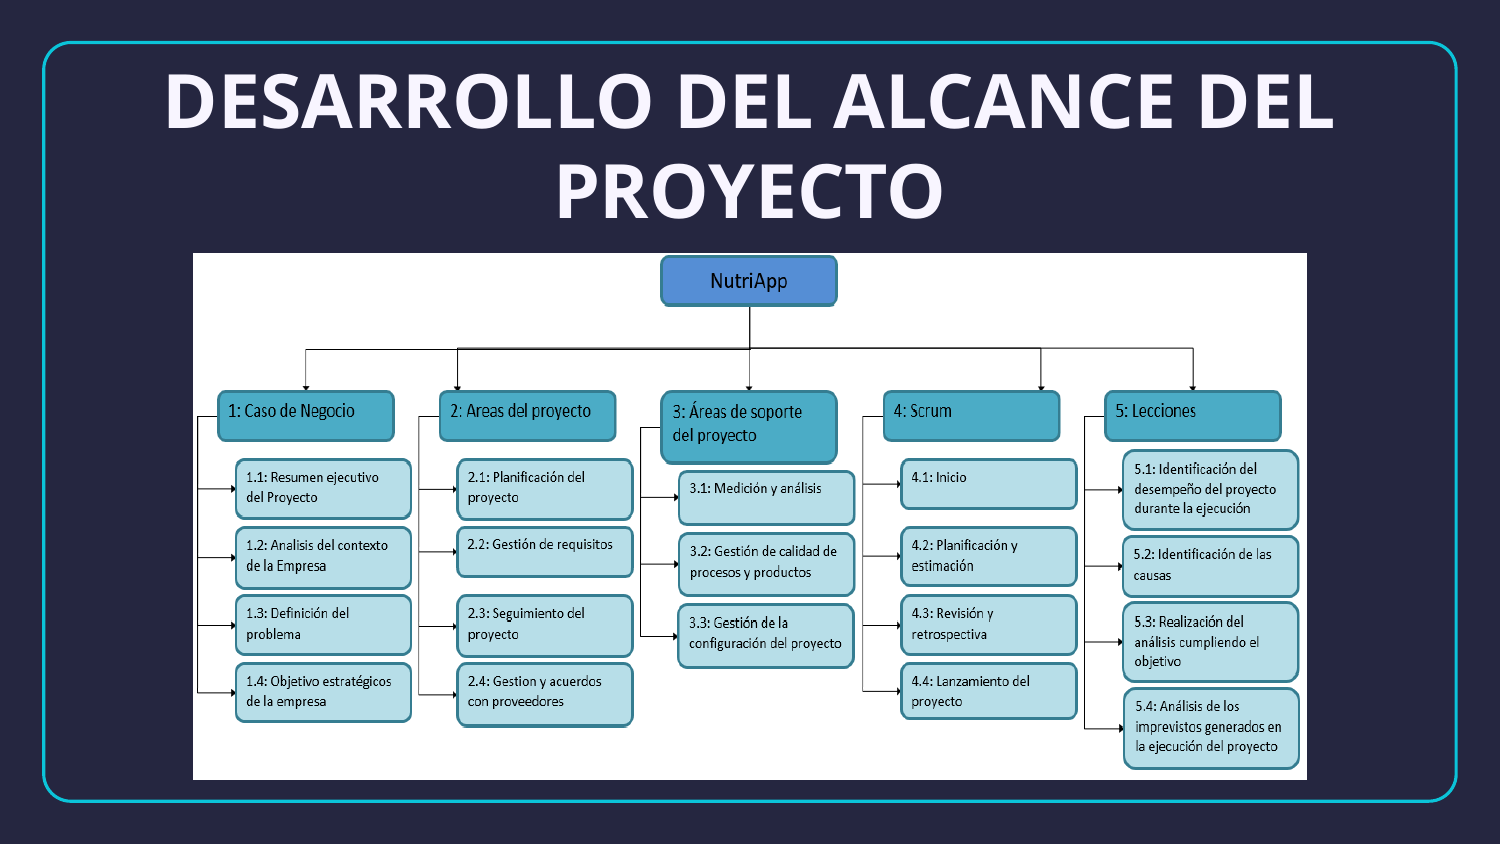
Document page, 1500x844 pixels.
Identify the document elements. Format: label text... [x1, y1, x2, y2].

title DESARROLLO DEL ALCANCE DEL PROYECTO [116, 64, 1383, 224]
picture [193, 252, 1307, 780]
